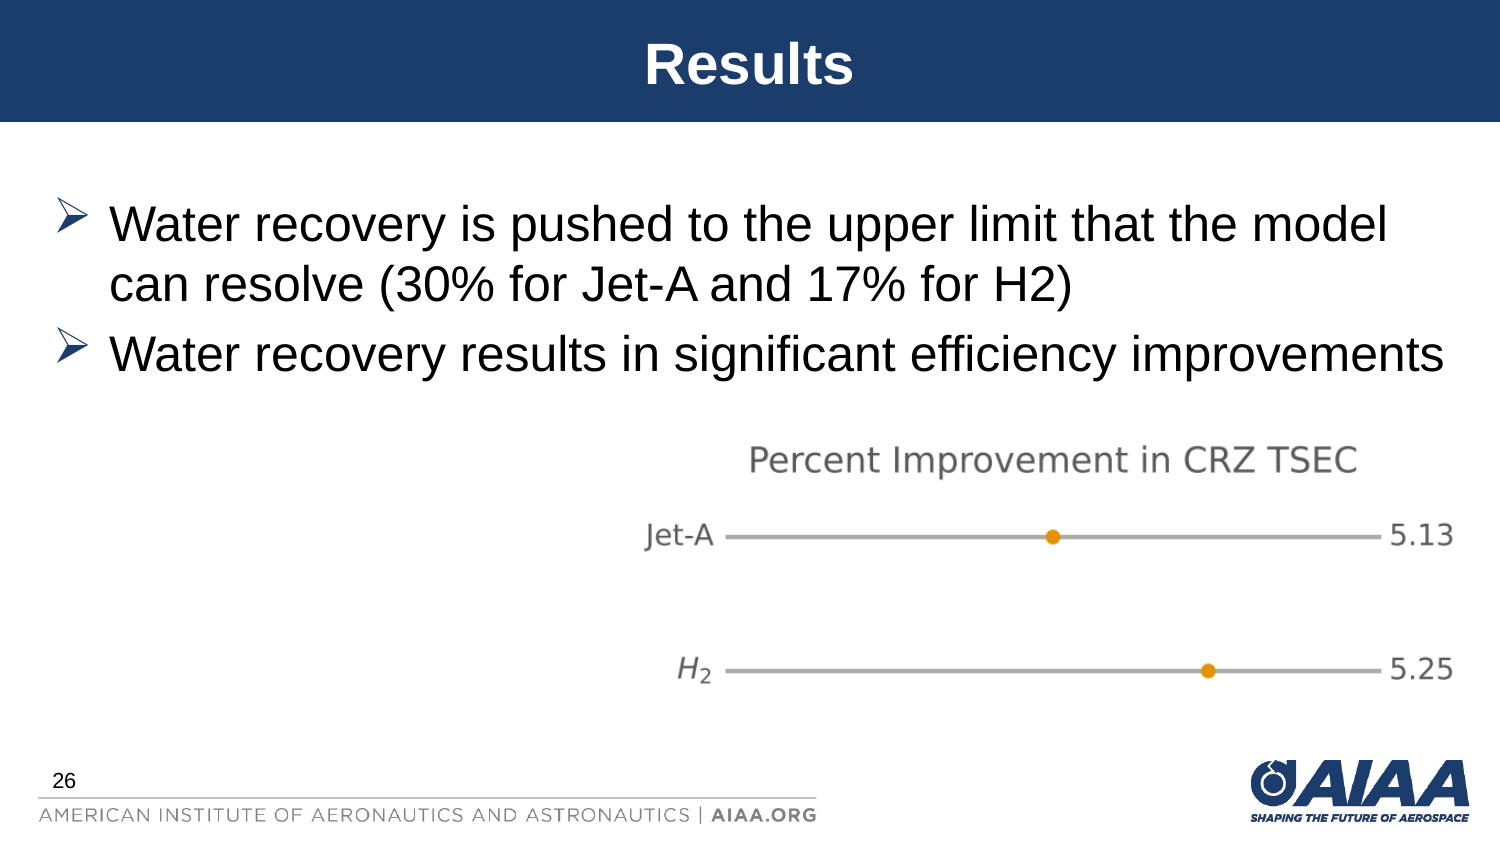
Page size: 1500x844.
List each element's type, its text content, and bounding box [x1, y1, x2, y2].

picture [0, 122, 1500, 844]
list Water recovery is pushed to the upper limit that the model can resolve (30% for Jet-A and 17% for H2) Water recovery results in significant efficiency improvements [37, 184, 1464, 737]
title Results [37, 23, 1463, 109]
slide_number 26 [37, 759, 188, 788]
